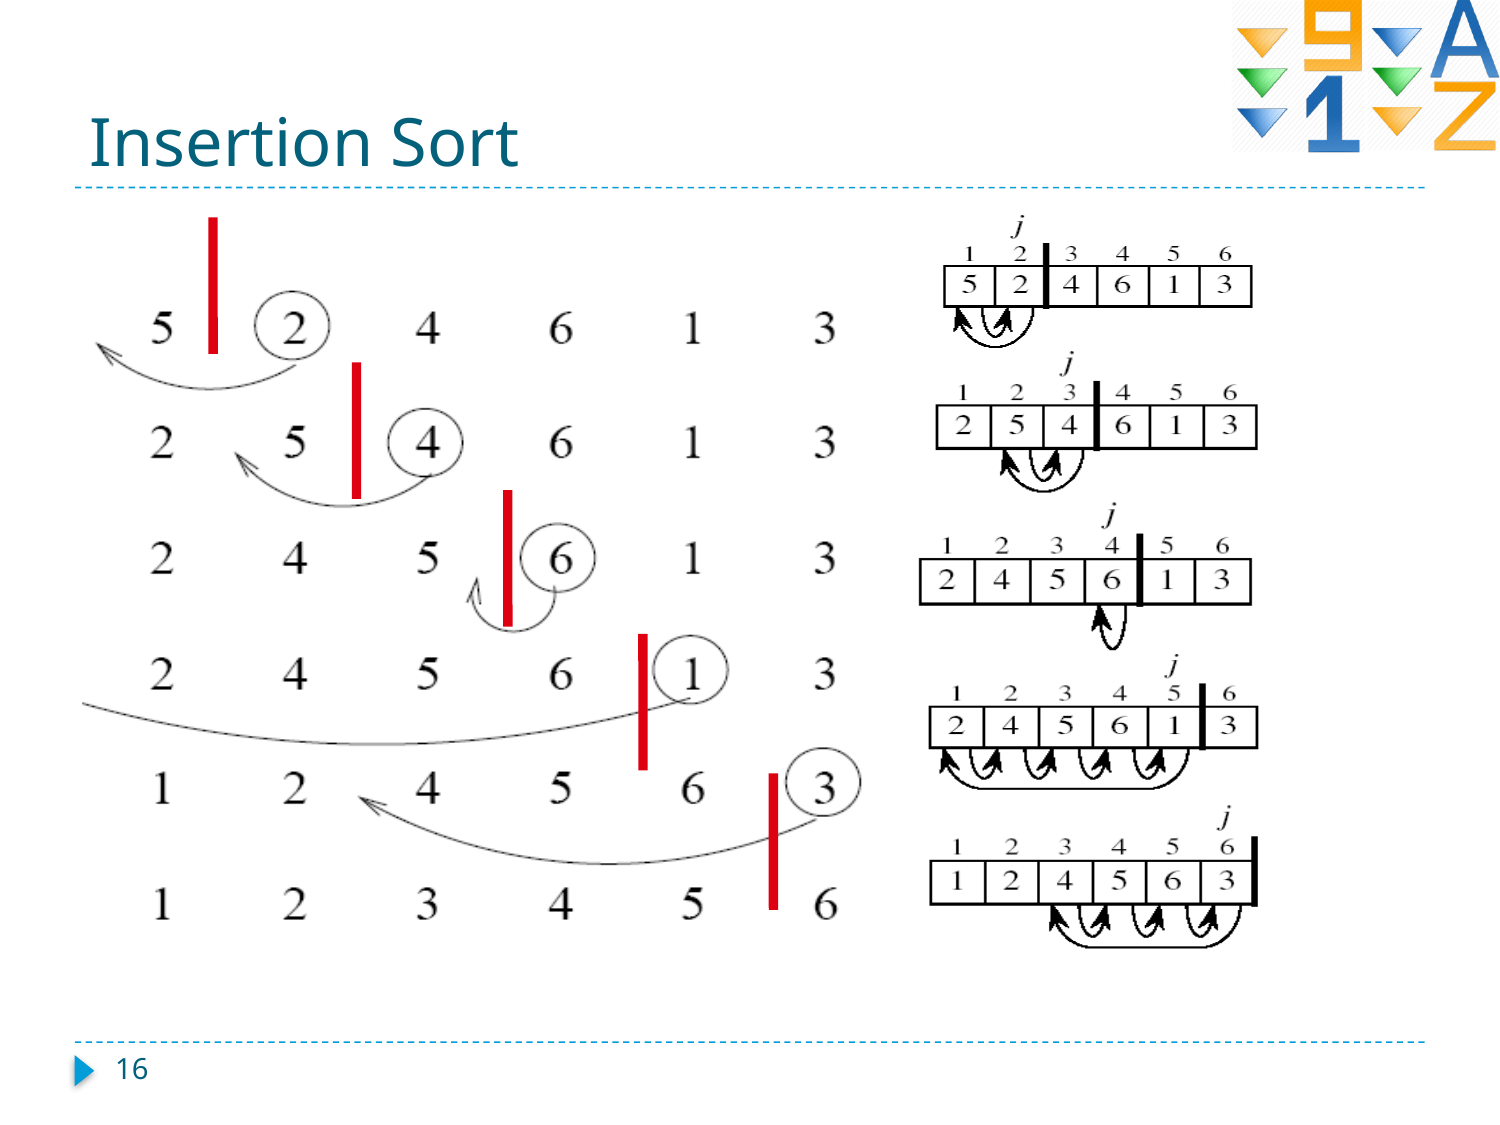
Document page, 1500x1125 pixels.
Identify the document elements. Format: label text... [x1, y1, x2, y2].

title Insertion Sort [75, 24, 1425, 188]
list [81, 254, 914, 1017]
picture [1230, 0, 1500, 151]
slide_number 16 [100, 1042, 426, 1103]
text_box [911, 497, 1263, 652]
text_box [924, 348, 1271, 499]
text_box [918, 800, 1266, 956]
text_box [932, 211, 1259, 348]
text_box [906, 652, 1280, 804]
